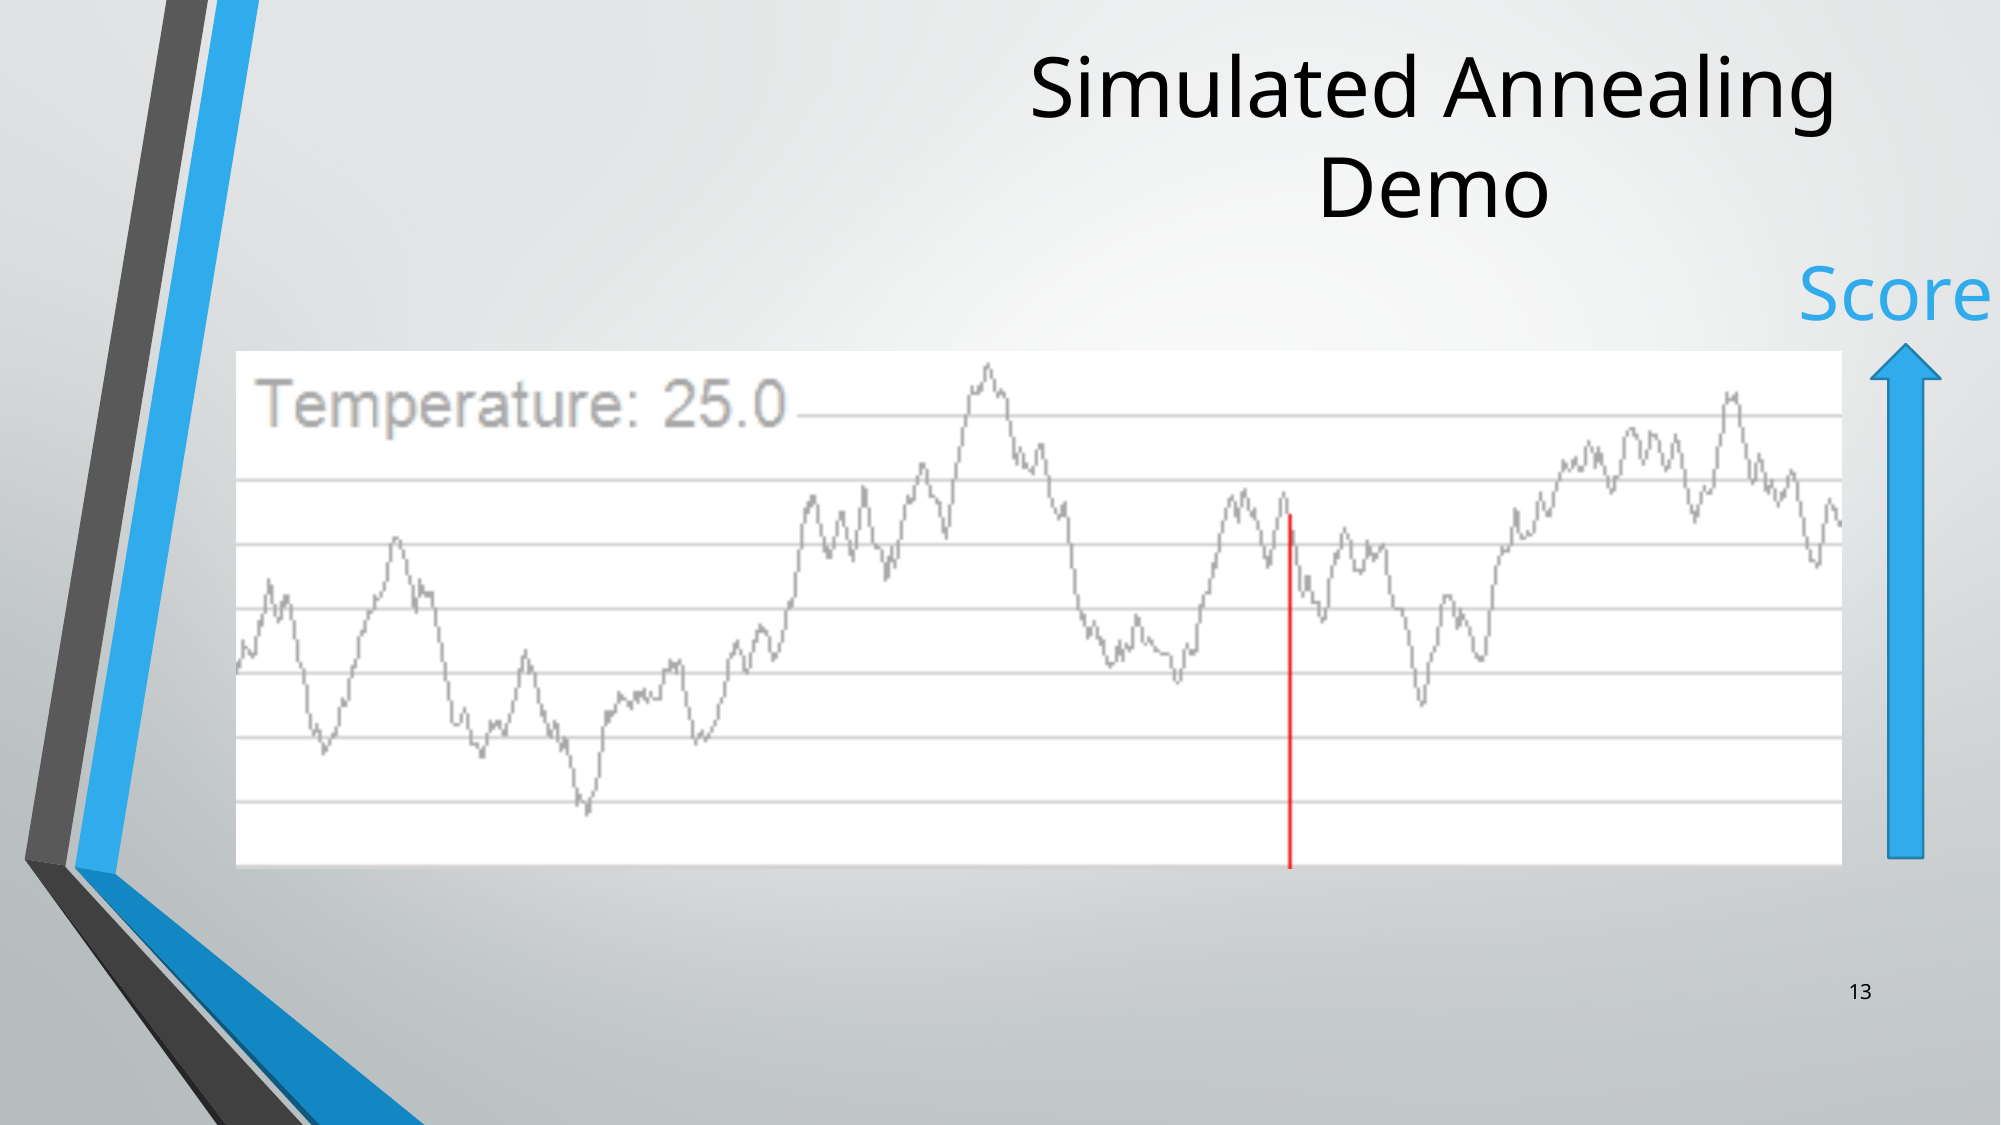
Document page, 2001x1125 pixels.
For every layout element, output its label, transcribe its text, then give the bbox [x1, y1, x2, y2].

title Simulated Annealing Demo [889, 63, 1979, 205]
slide_number 13 [1796, 962, 1887, 1023]
picture [235, 351, 1842, 869]
text_box [1869, 343, 1942, 860]
text_box Score [1783, 238, 2000, 343]
